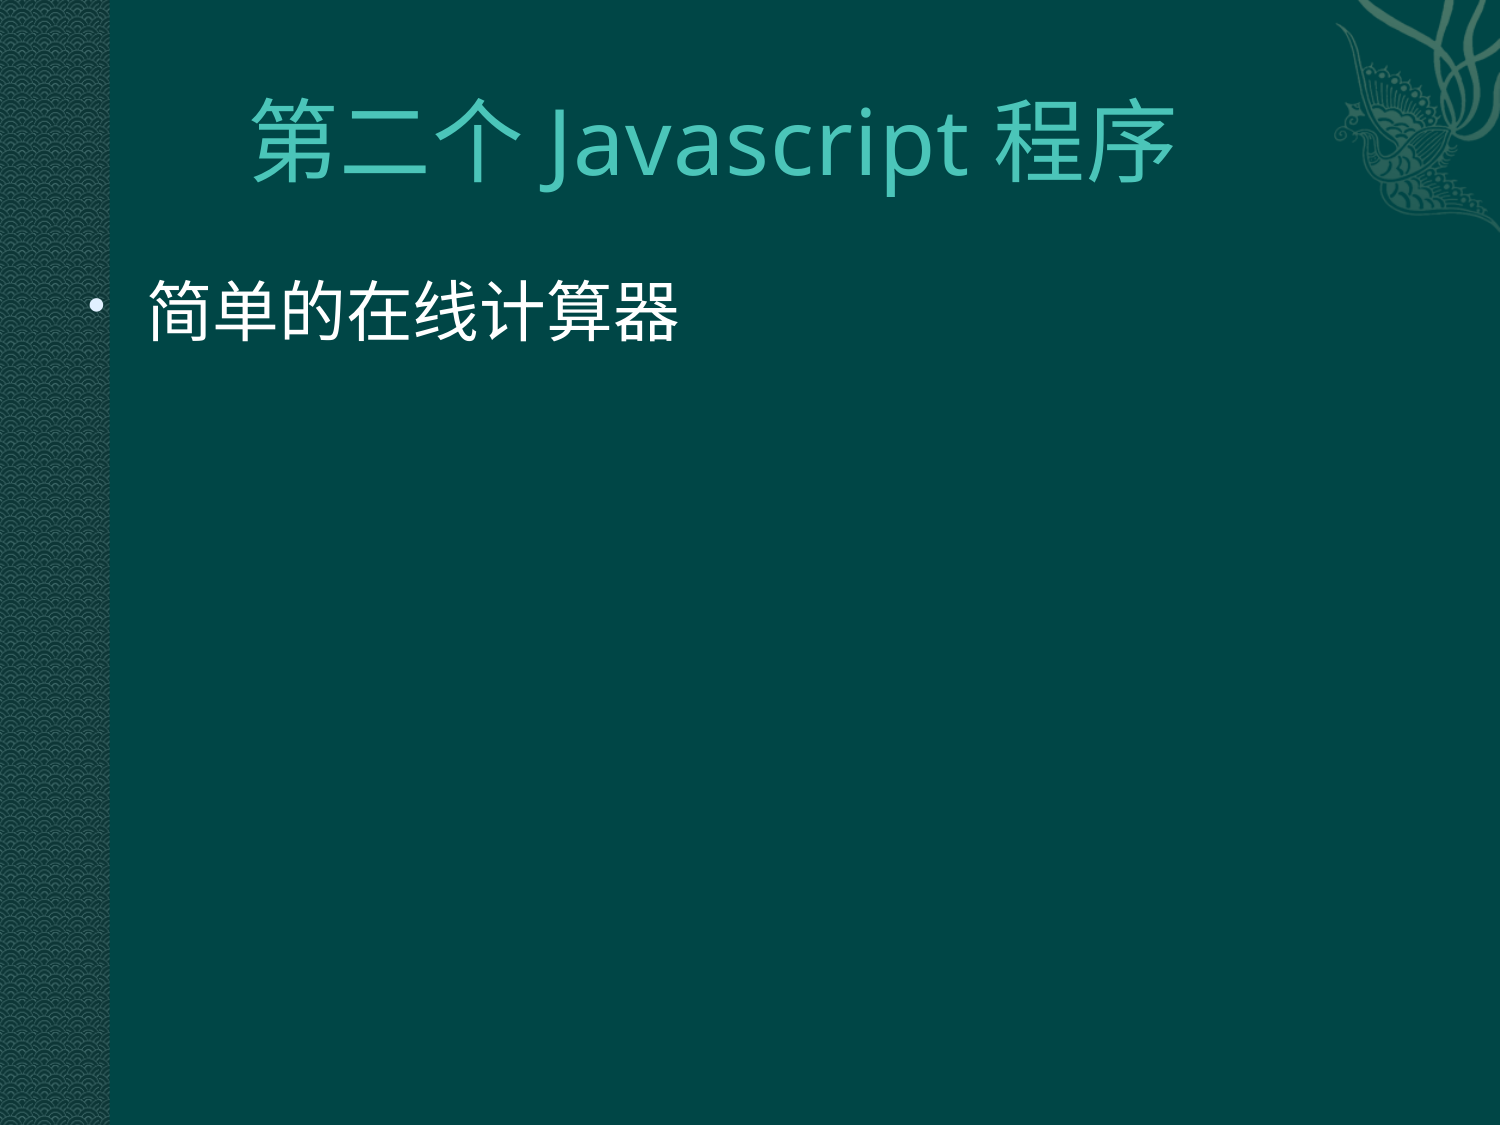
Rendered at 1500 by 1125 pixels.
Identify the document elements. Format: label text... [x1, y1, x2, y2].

picture [0, 0, 110, 1125]
list 简单的在线计算器 [75, 262, 1425, 1005]
title 第二个Javascript程序 [75, 45, 1351, 233]
